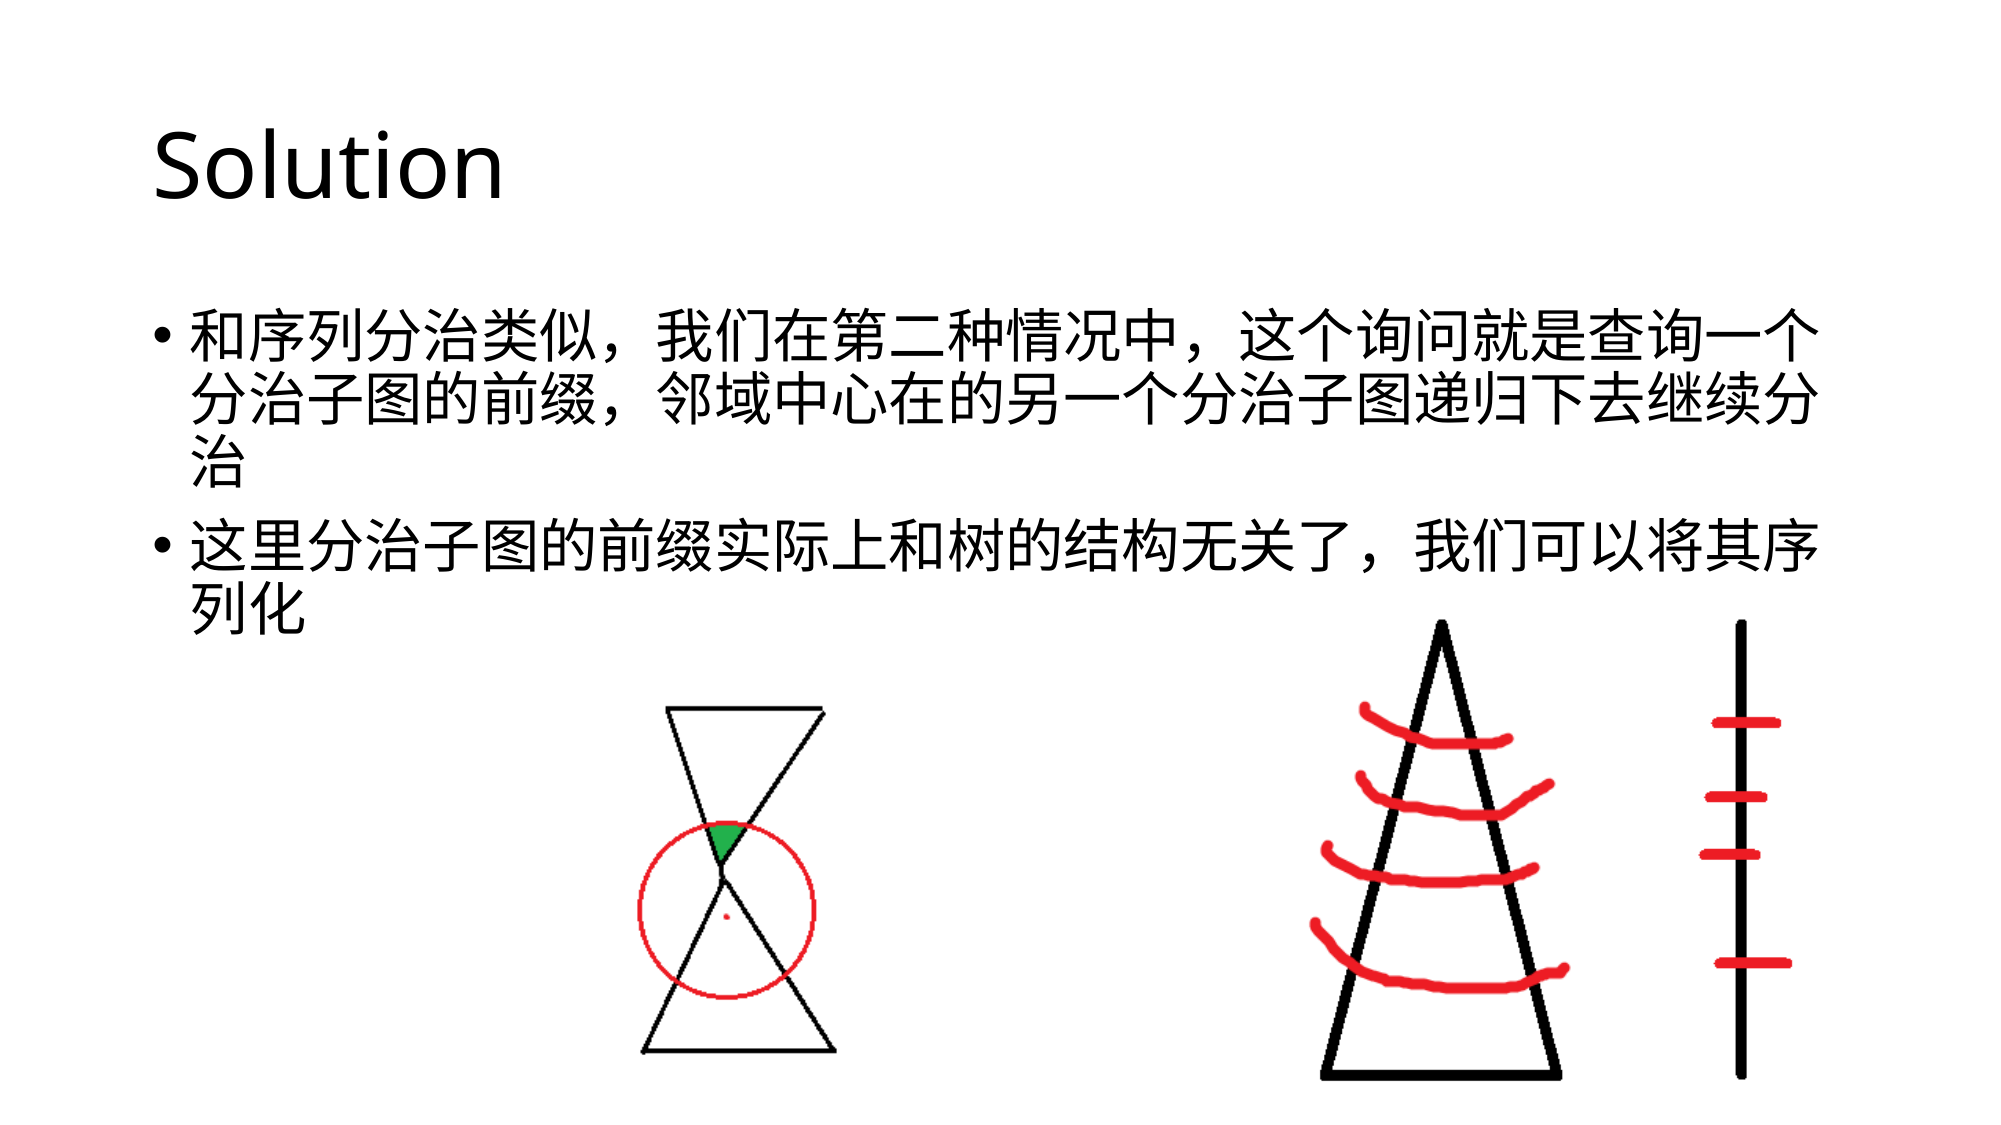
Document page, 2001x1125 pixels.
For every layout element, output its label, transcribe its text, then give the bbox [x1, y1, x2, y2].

title Solution [137, 59, 1863, 278]
list 和序列分治类似，我们在第二种情况中，这个询问就是查询一个分治子图的前缀，邻域中心在的另一个分治子图递归下去继续分治 这里分治子图的前缀实际上和树的结构无关了，我们可以将其序列化 [137, 299, 1863, 1014]
picture [611, 697, 873, 1066]
picture [1257, 595, 1817, 1125]
